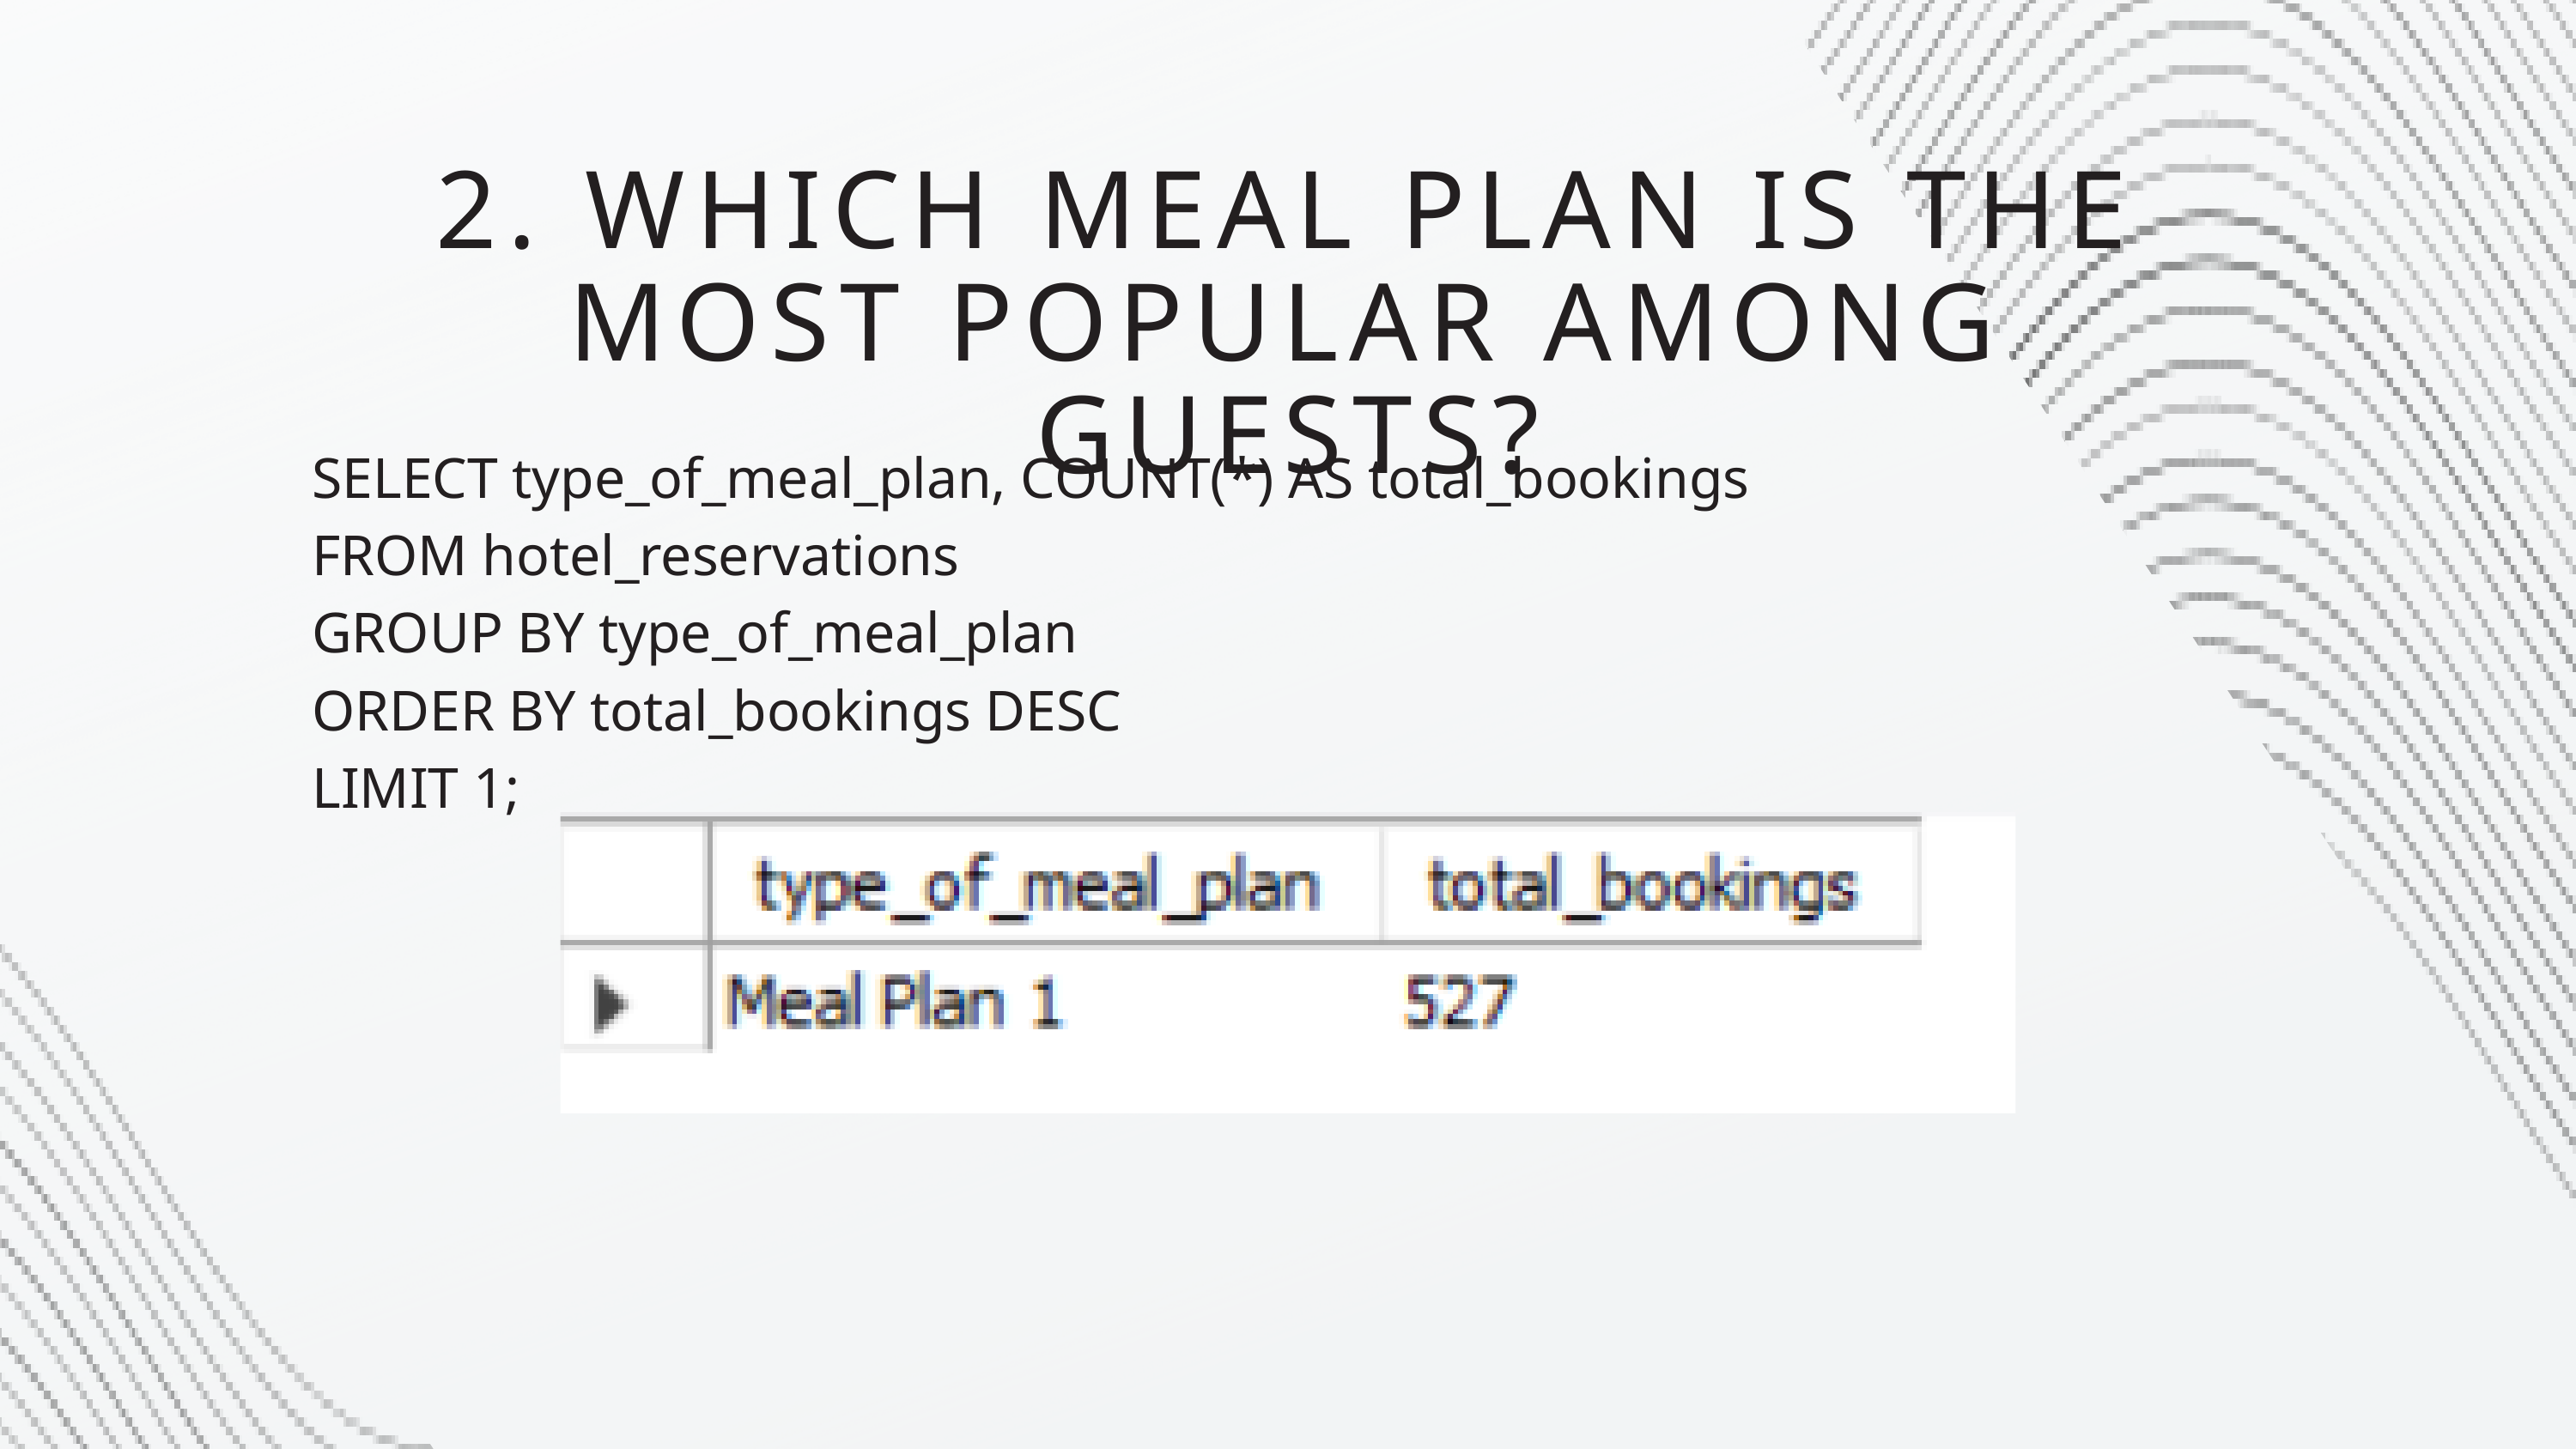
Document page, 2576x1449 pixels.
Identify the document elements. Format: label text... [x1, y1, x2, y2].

text_box [1779, 0, 2576, 1223]
text_box 2. WHICH MEAL PLAN IS THE MOST POPULAR AMONG GUESTS? [312, 156, 2264, 495]
text_box [560, 812, 2016, 1113]
text_box SELECT type_of_meal_plan, COUNT(*) AS total_bookings FROM hotel_reservations GROUP BY type_of_meal_plan ORDER BY total_bookings DESC LIMIT 1; [312, 432, 1827, 819]
text_box [0, 864, 434, 1449]
text_box [0, 0, 2576, 1449]
